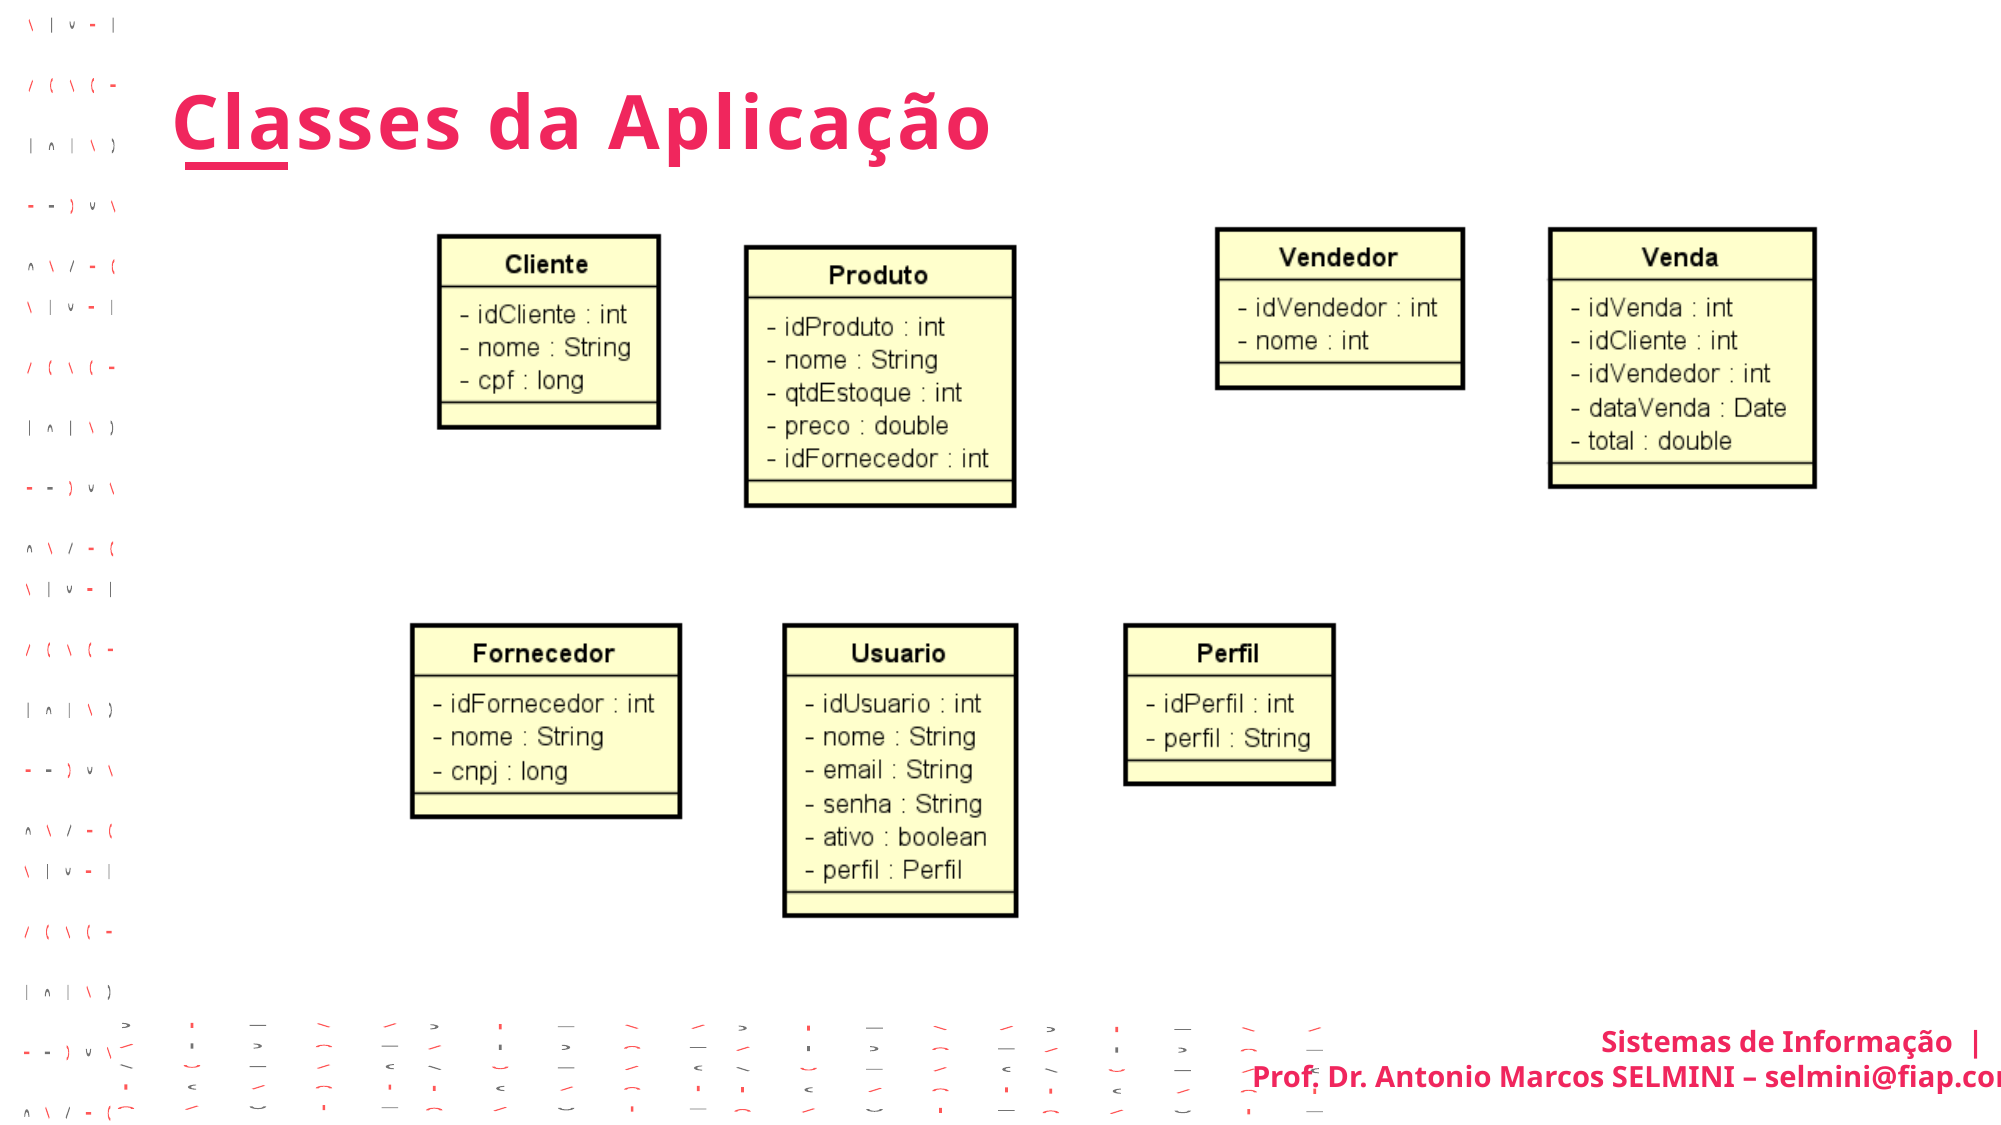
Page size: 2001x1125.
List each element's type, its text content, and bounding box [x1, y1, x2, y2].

picture [1195, 207, 1836, 508]
picture [417, 214, 1034, 527]
picture [389, 603, 1355, 937]
list Classes da Aplicação [171, 85, 1896, 170]
